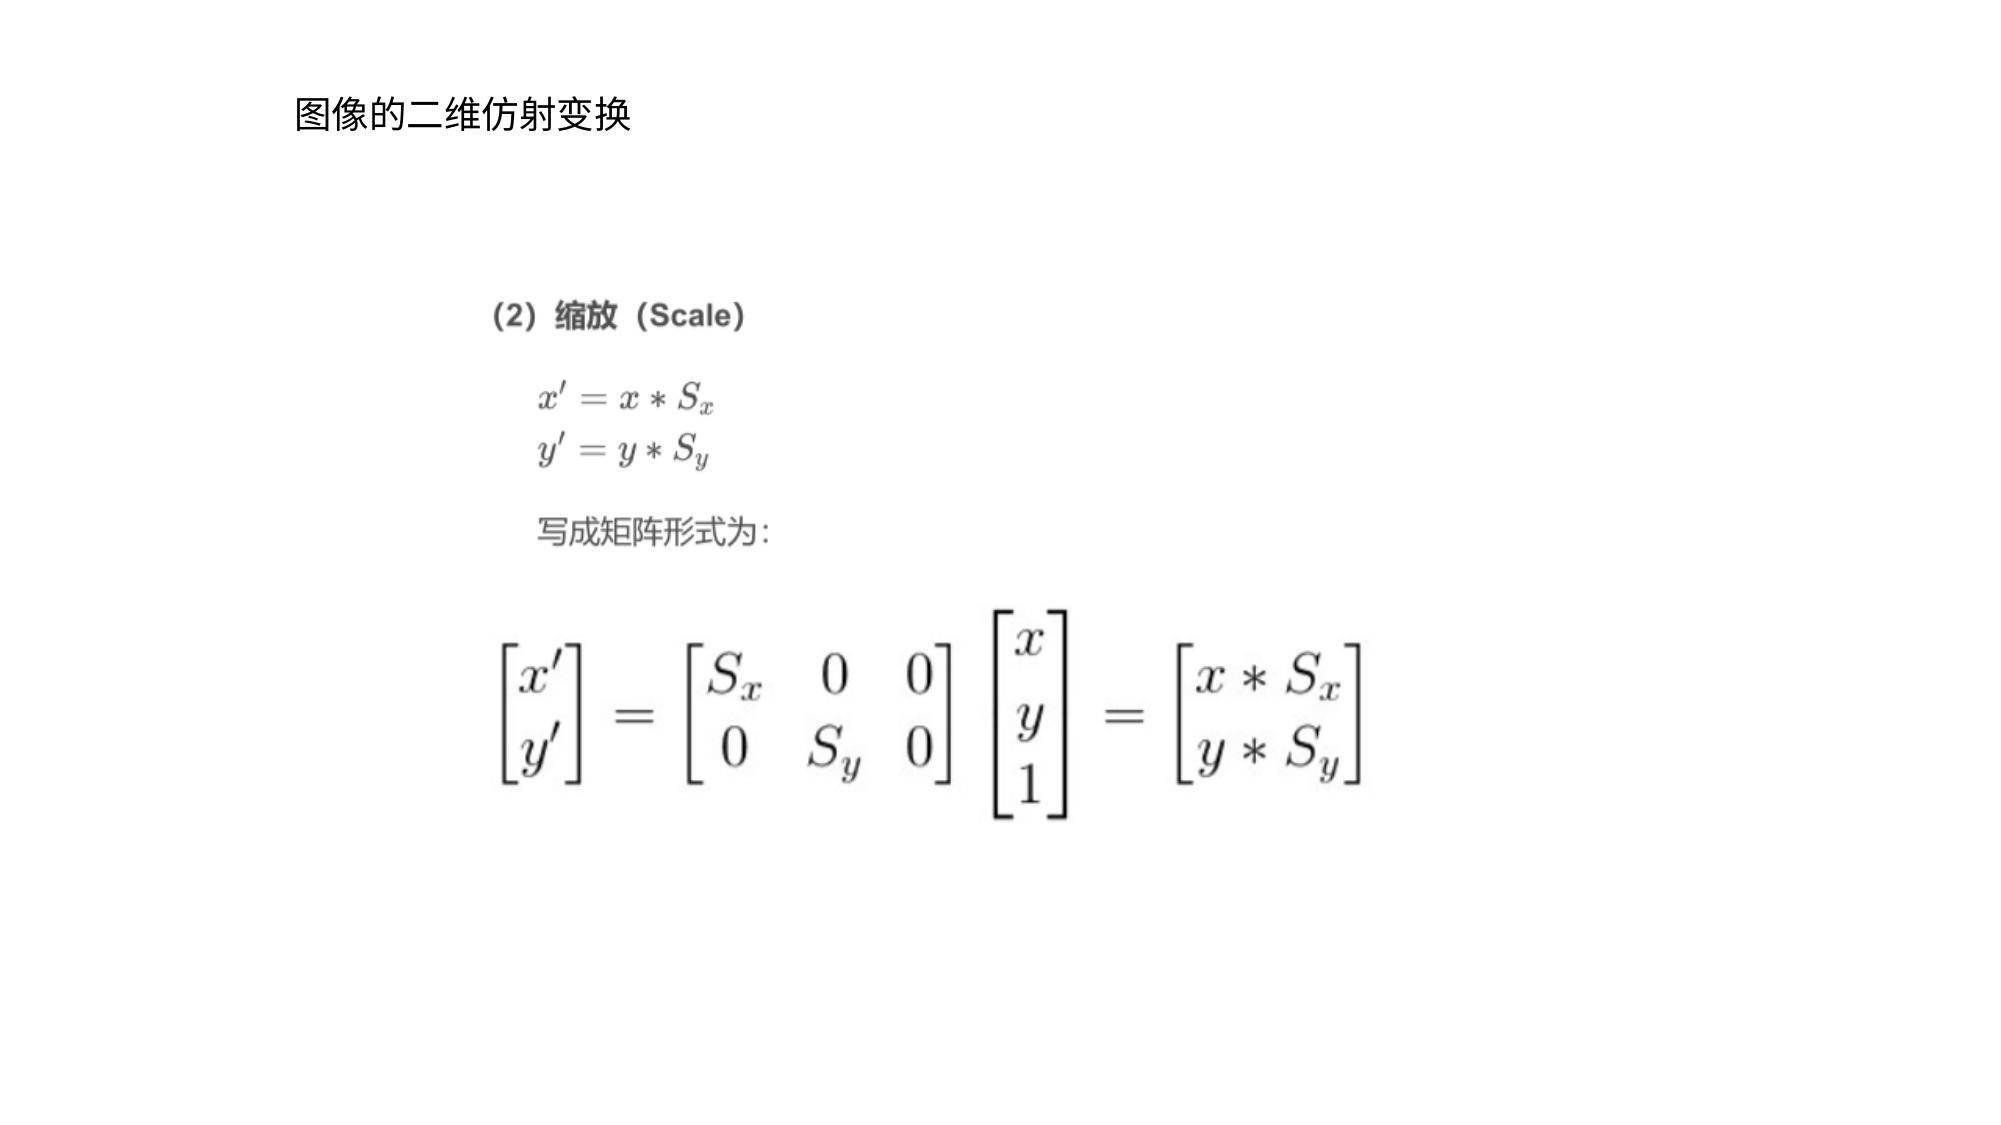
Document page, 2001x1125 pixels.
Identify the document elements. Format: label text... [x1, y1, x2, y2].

picture [474, 271, 1525, 854]
text_box 图像的二维仿射变换 [279, 83, 1100, 144]
